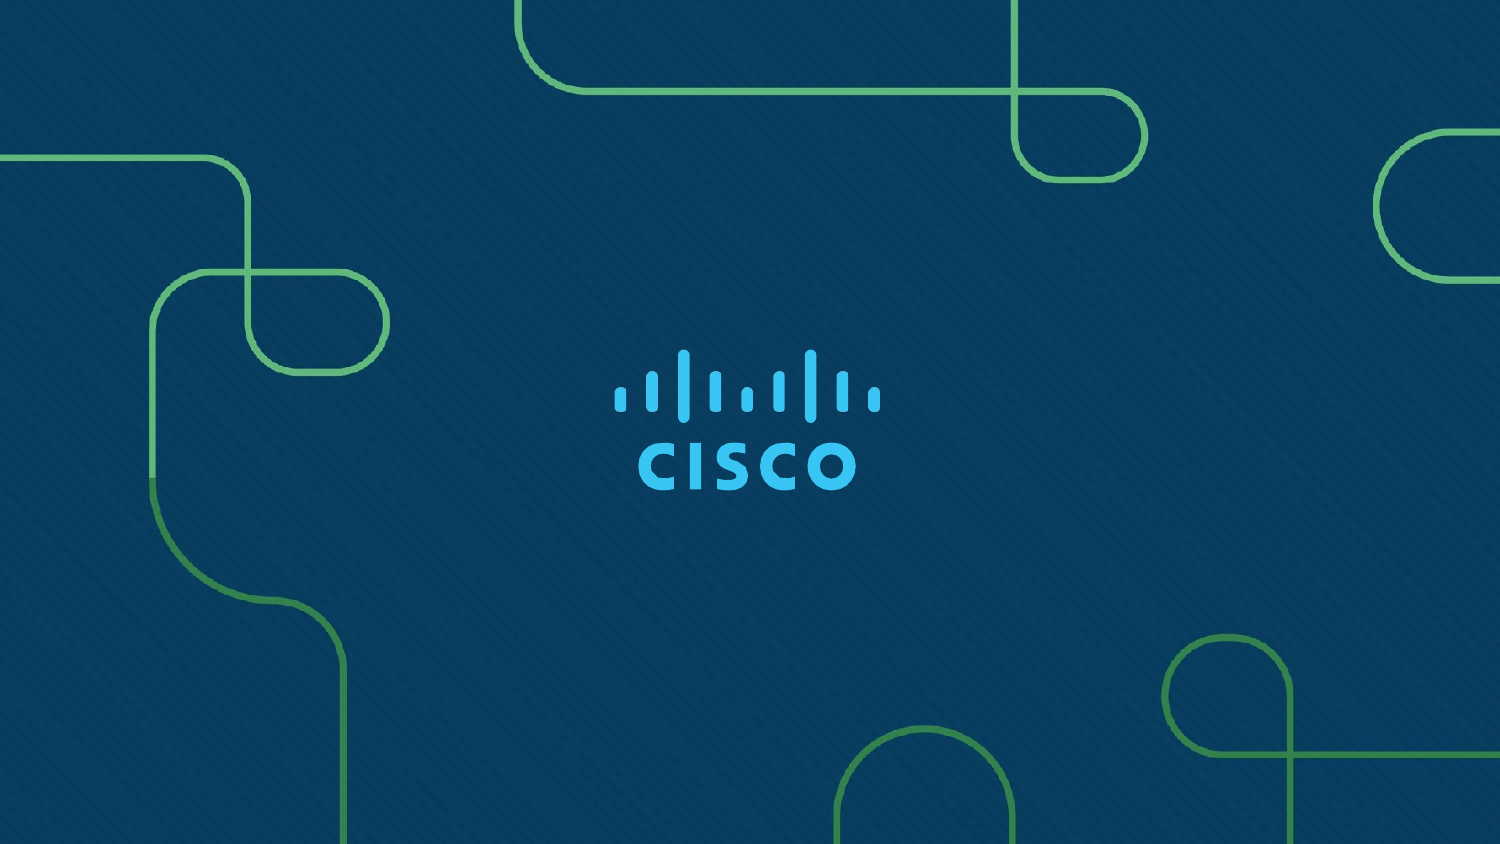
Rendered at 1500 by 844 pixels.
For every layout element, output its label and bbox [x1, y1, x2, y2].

text_box [0, 0, 1500, 844]
